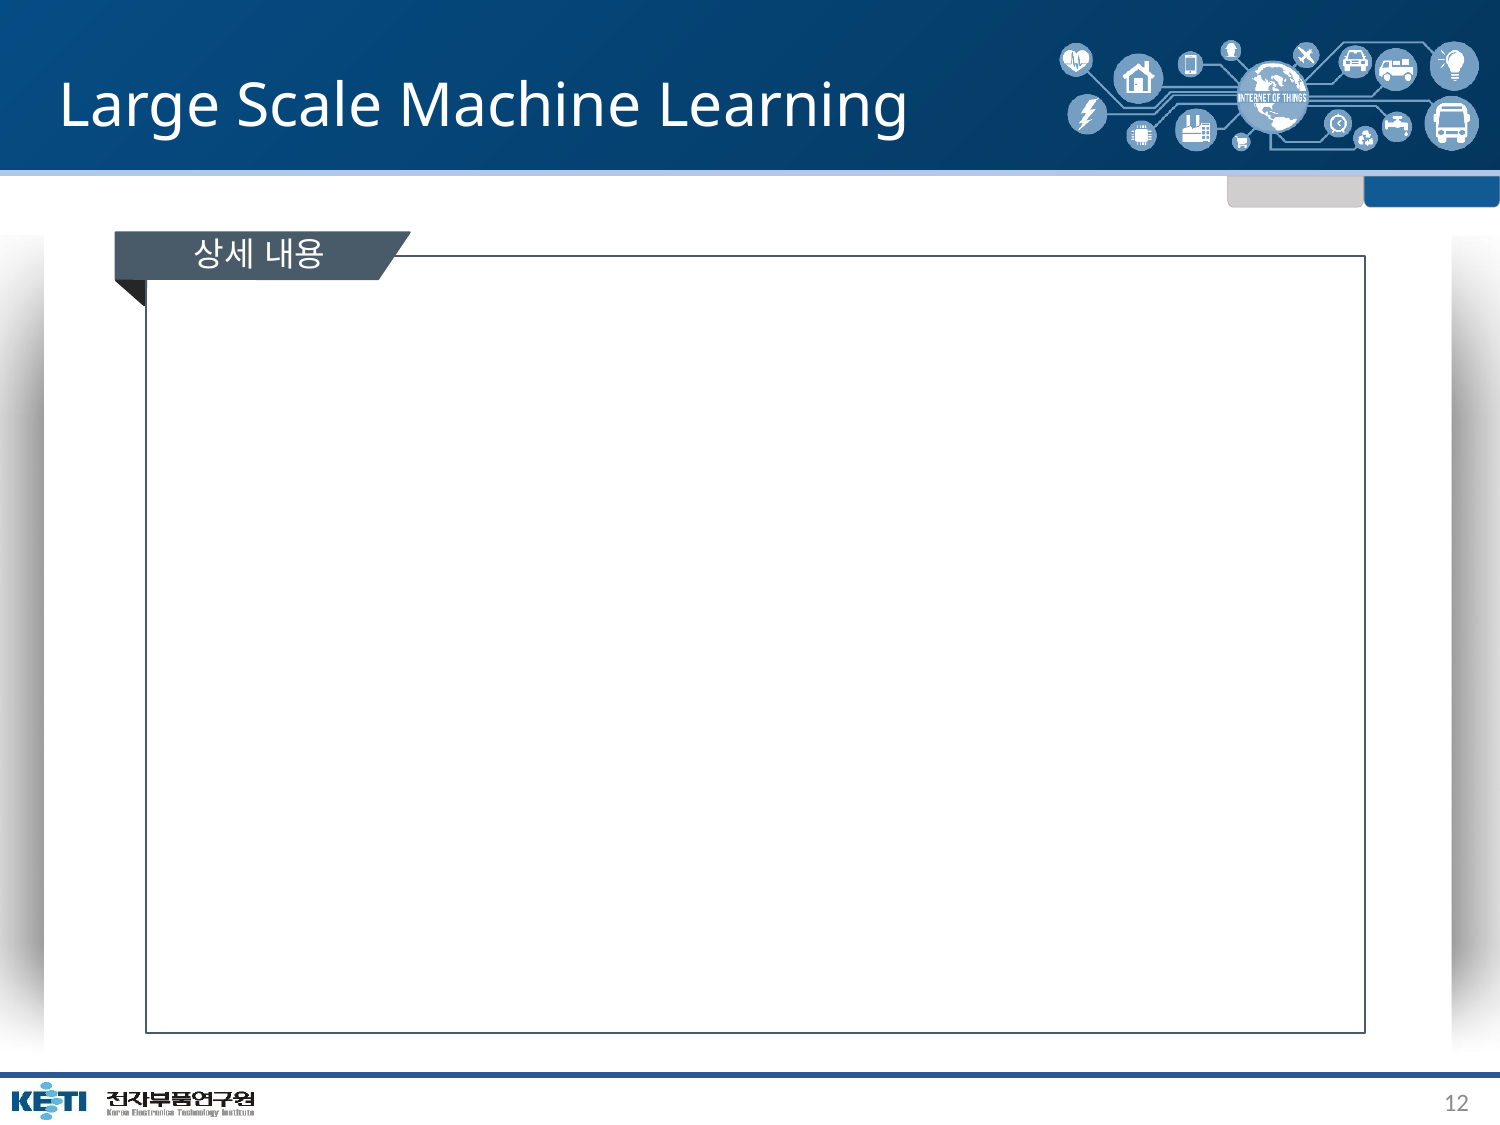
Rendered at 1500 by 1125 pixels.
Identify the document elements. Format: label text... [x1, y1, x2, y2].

picture [12, 1082, 254, 1120]
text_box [115, 231, 1366, 1034]
title Large Scale Machine Learning [43, 66, 1052, 149]
slide_number 12 [1146, 1088, 1485, 1114]
